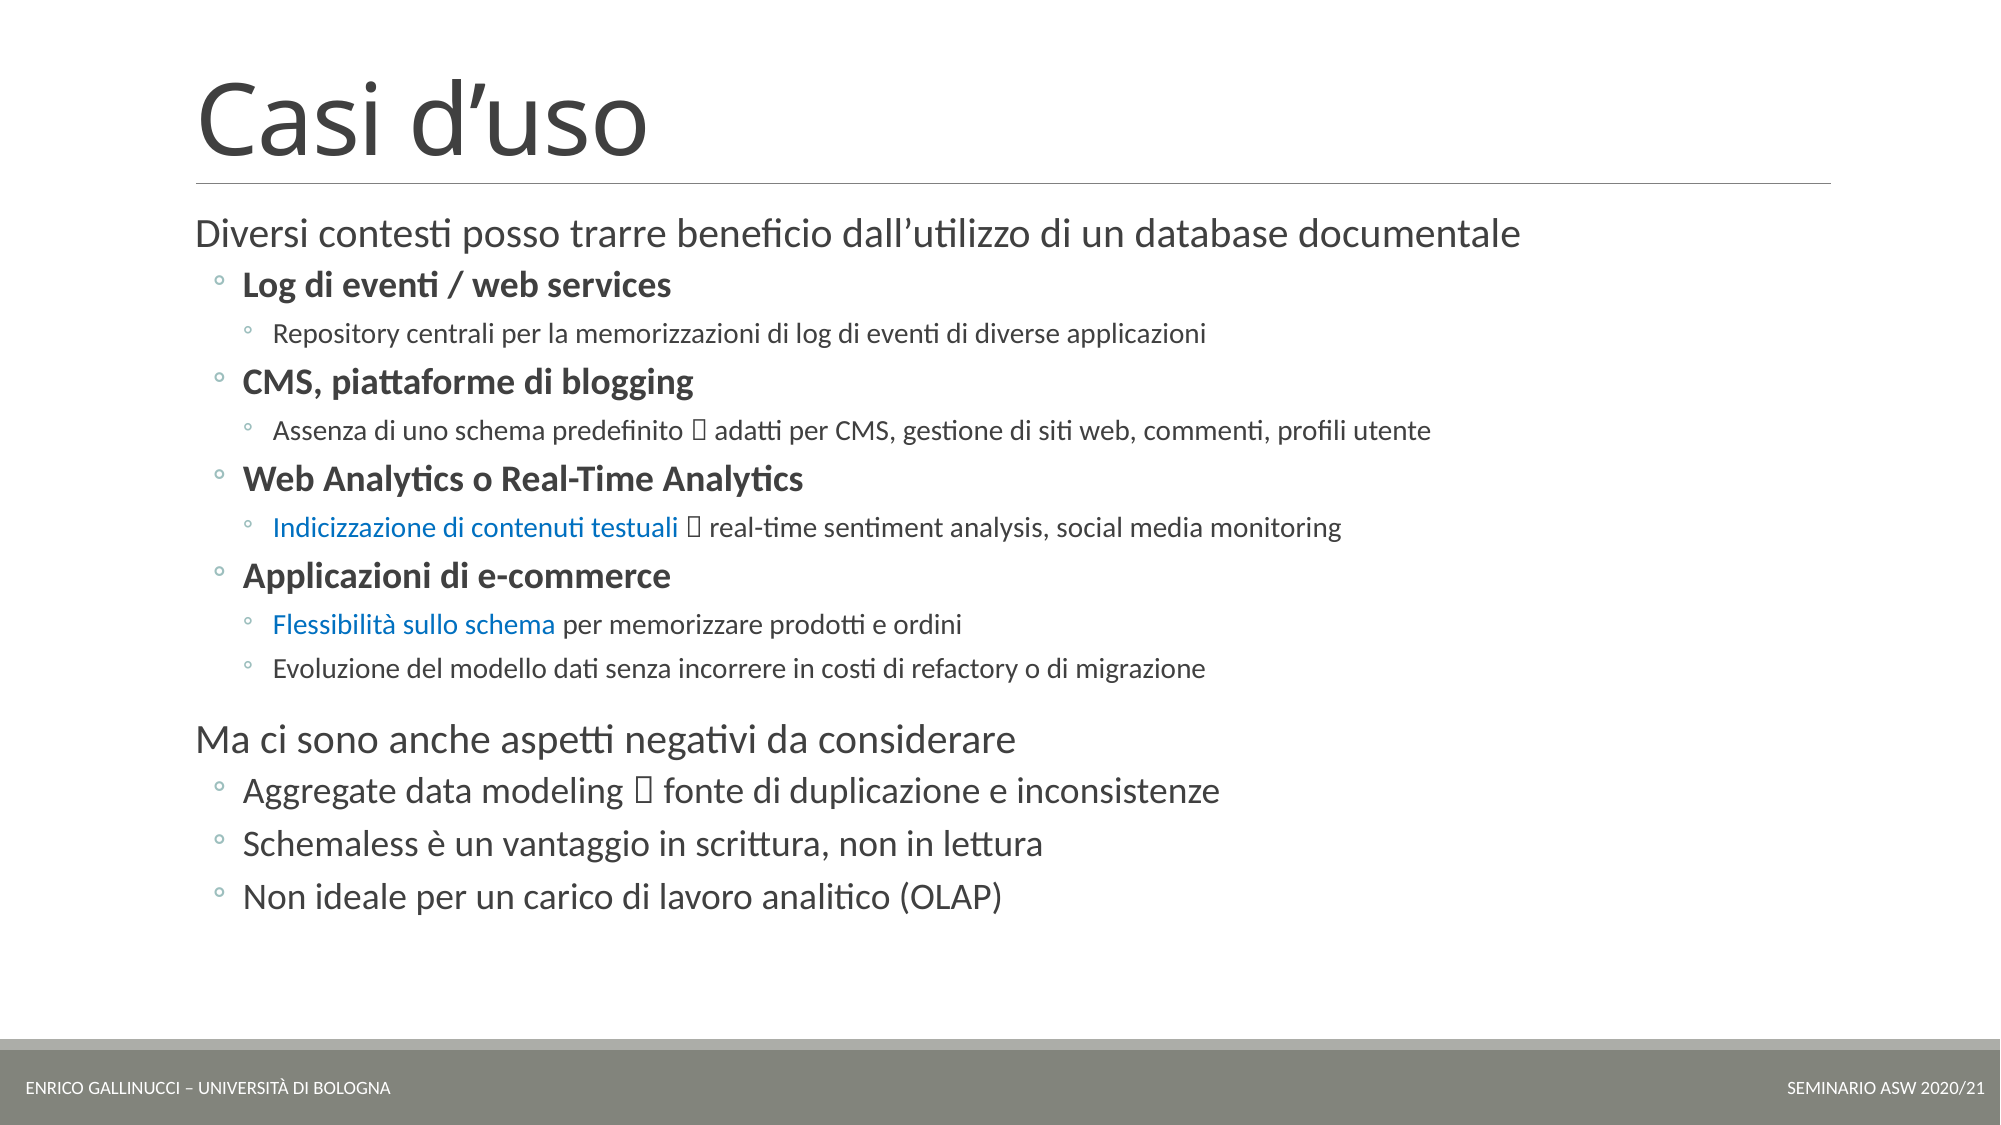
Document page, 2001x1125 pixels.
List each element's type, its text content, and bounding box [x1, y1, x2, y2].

list Diversi contesti posso trarre beneficio dall’utilizzo di un database documentale Log di eventi / web services Repository centrali per la memorizzazioni di log di eventi di diverse applicazioni CMS, piattaforme di blogging Assenza di uno schema predefinito  adatti per CMS, gestione di siti web, commenti, profili utente Web Analytics o Real-Time Analytics Indicizzazione di contenuti testuali  real-time sentiment analysis, social media monitoring Applicazioni di e-commerce Flessibilità sullo schema per memorizzare prodotti e ordini Evoluzione del modello dati senza incorrere in costi di refactory o di migrazione Ma ci sono anche aspetti negativi da considerare Aggregate data modeling  fonte di duplicazione e inconsistenze Schemaless è un vantaggio in scrittura, non in lettura Non ideale per un carico di lavoro analitico (OLAP) [180, 204, 1830, 963]
title Casi d’uso [180, 59, 1830, 184]
